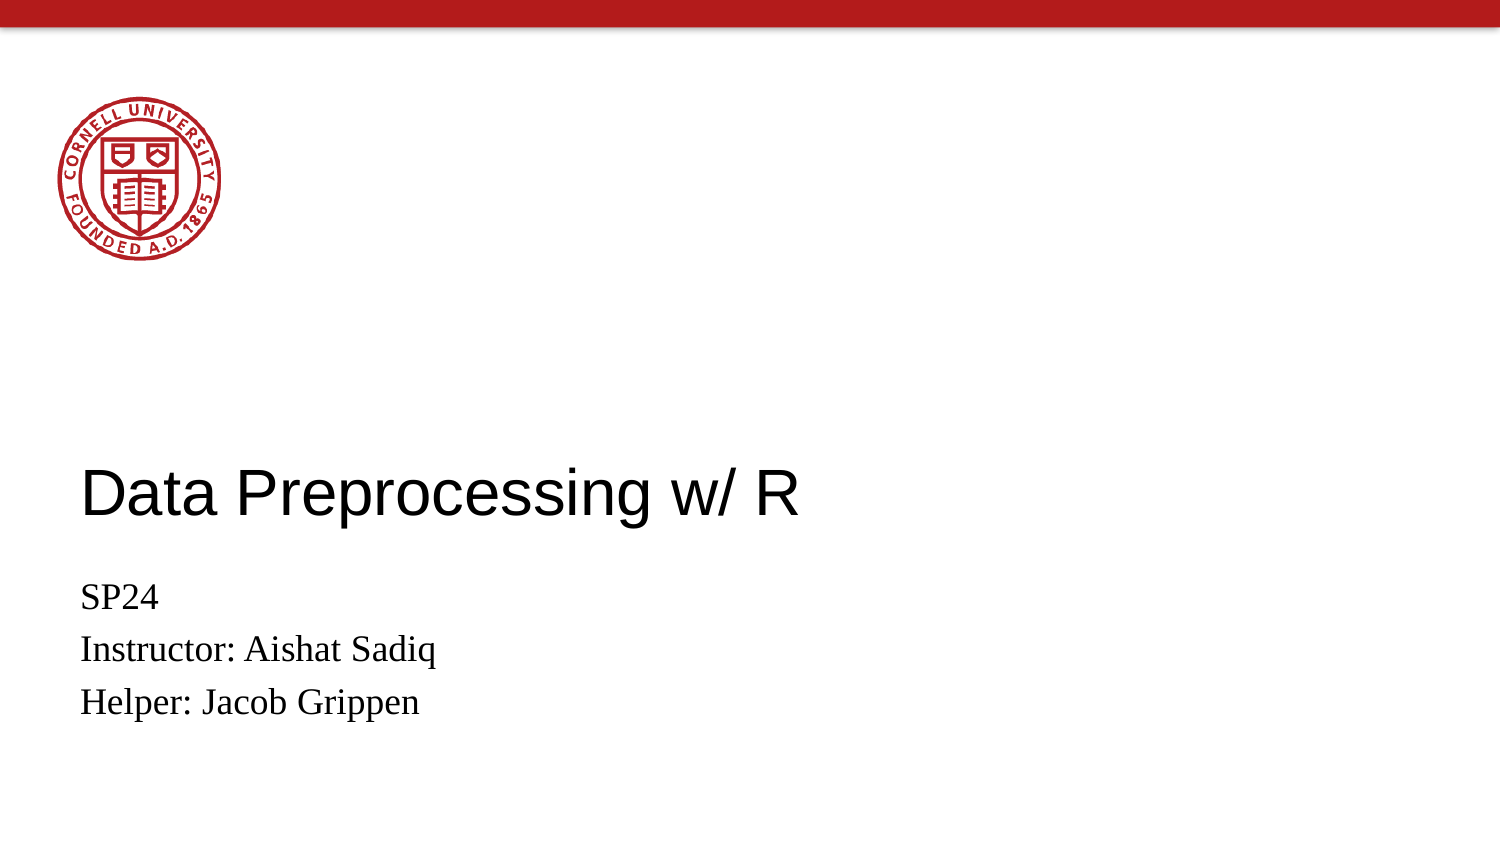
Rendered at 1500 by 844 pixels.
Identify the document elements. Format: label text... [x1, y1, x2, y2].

picture [57, 96, 221, 261]
title Data Preprocessing w/ R [49, 420, 834, 557]
list SP24 Instructor: Aishat Sadiq Helper: Jacob Grippen [50, 571, 834, 697]
